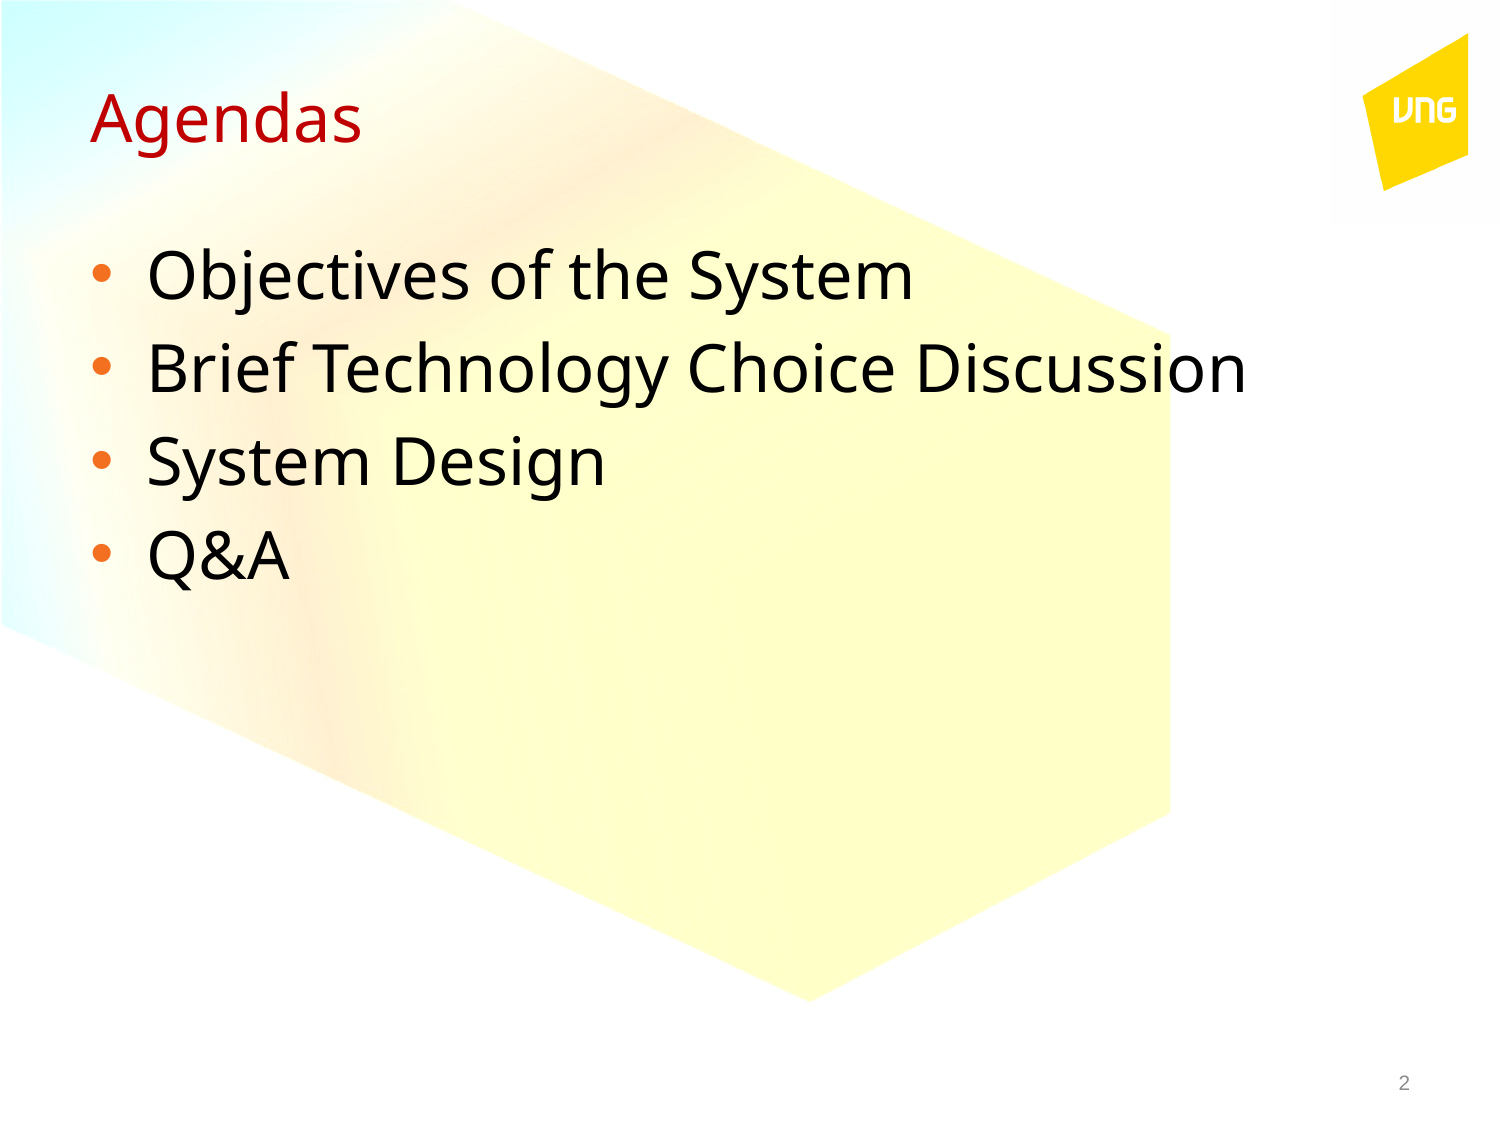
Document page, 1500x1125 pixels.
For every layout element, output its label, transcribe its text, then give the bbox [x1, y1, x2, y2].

title Agendas [74, 44, 1426, 188]
slide_number 2 [1074, 1052, 1425, 1113]
picture [1330, 0, 1500, 225]
list Objectives of the System Brief Technology Choice Discussion System Design Q&A [74, 224, 1426, 1043]
